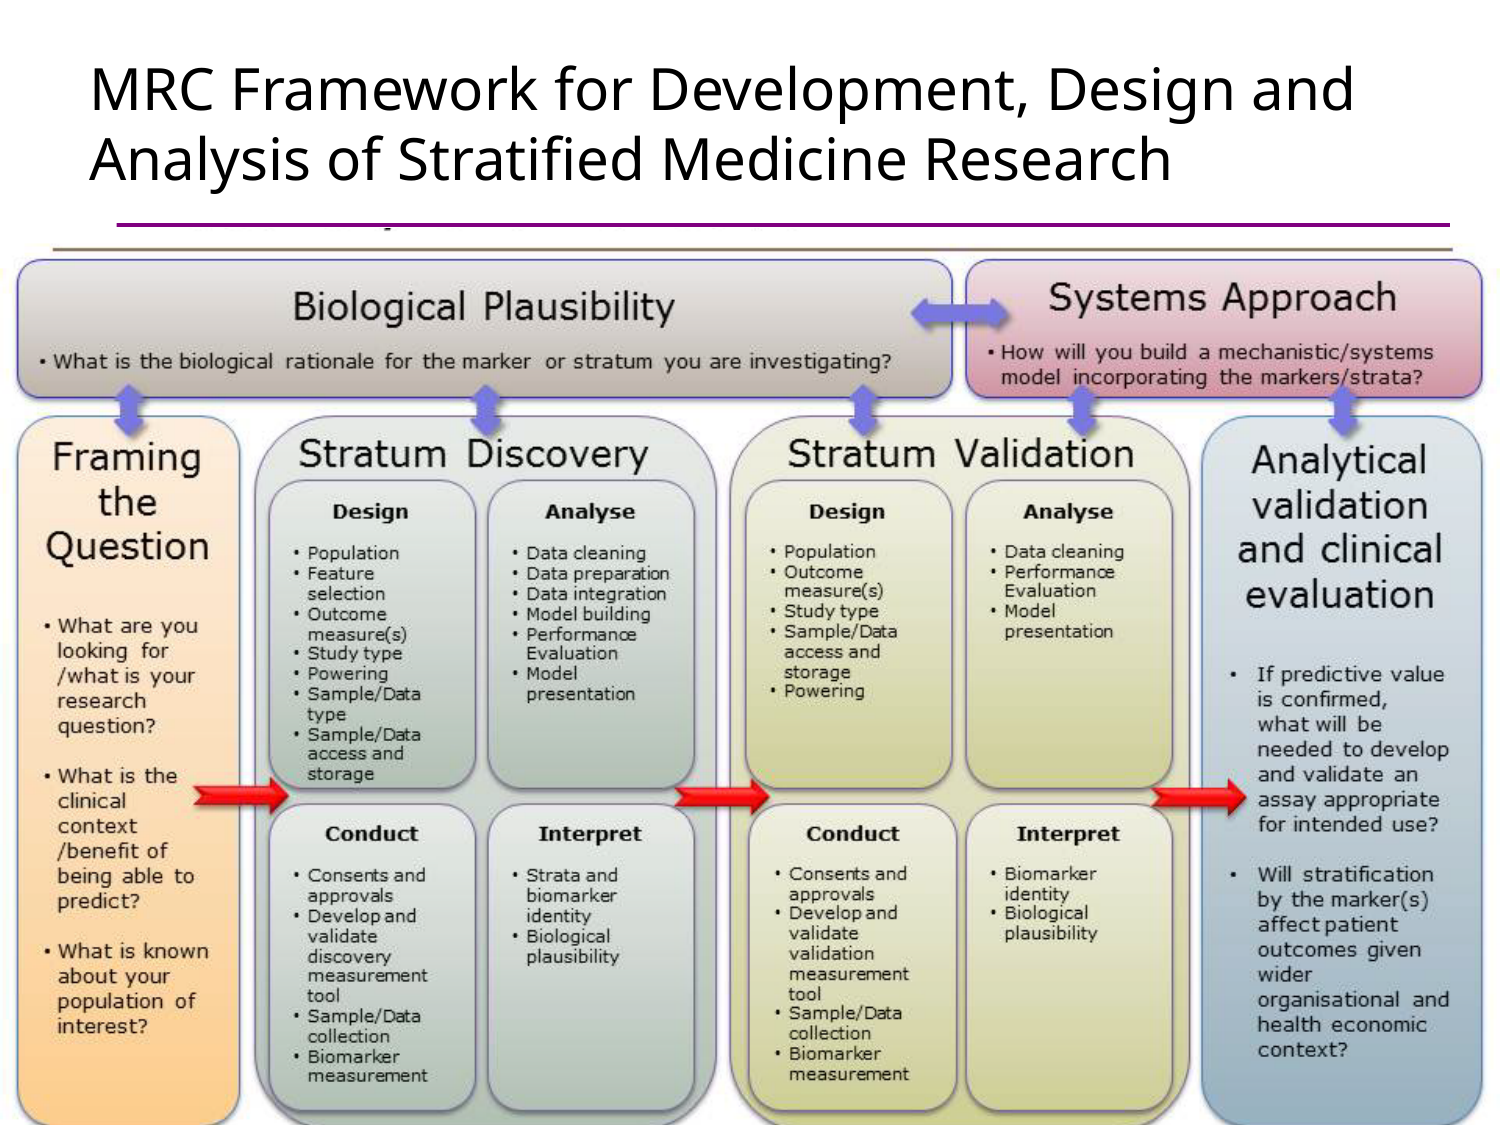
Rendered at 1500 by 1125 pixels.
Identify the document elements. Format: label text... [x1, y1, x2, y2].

title MRC Framework for Development, Design and Analysis of Stratified Medicine Research [75, 45, 1425, 226]
picture [0, 227, 1500, 1125]
